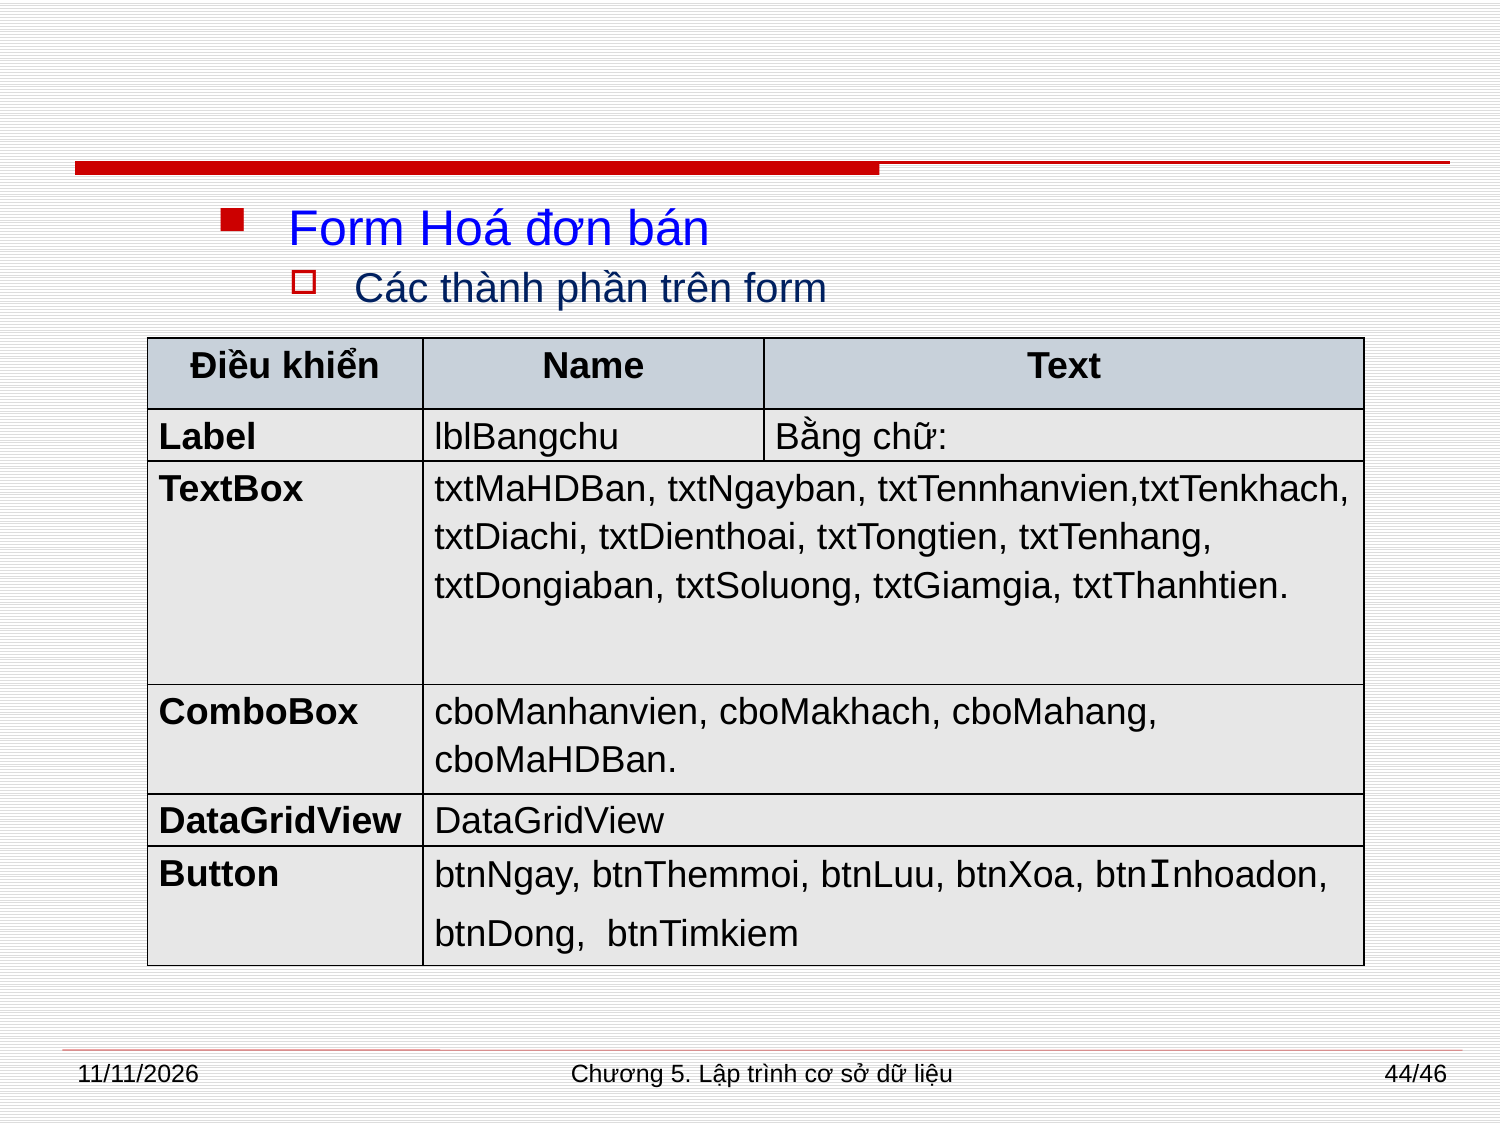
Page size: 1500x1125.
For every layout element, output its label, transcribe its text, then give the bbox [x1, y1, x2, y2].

table_cell txtMaHDBan, txtNgayban, txtTennhanvien,txtTenkhach, txtDiachi, txtDienthoai, txtTongtien, txtTenhang, txtDongiaban, txtSoluong, txtGiamgia, txtThanhtien. [424, 462, 1363, 684]
footer Chương 5. Lập trình cơ sở dữ liệu [437, 1049, 1088, 1103]
table_cell TextBox [148, 462, 422, 684]
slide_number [62, 1049, 388, 1103]
table_cell DataGridView [148, 795, 422, 845]
table_header Text [765, 339, 1363, 408]
list Form Hoá đơn bán Các thành phần trên form [125, 187, 1425, 1038]
slide_number 44/46 [1137, 1049, 1463, 1103]
table_cell btnNgay, btnThemmoi, btnLuu, btnXoa, btnInhoadon, btnDong, btnTimkiem [424, 847, 1363, 965]
table_cell Button [148, 847, 422, 965]
table_header Điều khiển [148, 339, 422, 408]
table_cell cboManhanvien, cboMakhach, cboMahang, cboMaHDBan. [424, 685, 1363, 793]
table_cell lblBangchu [424, 410, 763, 460]
table_cell ComboBox [148, 685, 422, 793]
table_cell Label [148, 410, 422, 460]
table_cell Bằng chữ: [765, 410, 1363, 460]
table_header Name [424, 339, 763, 408]
table_cell DataGridView [424, 795, 1363, 845]
